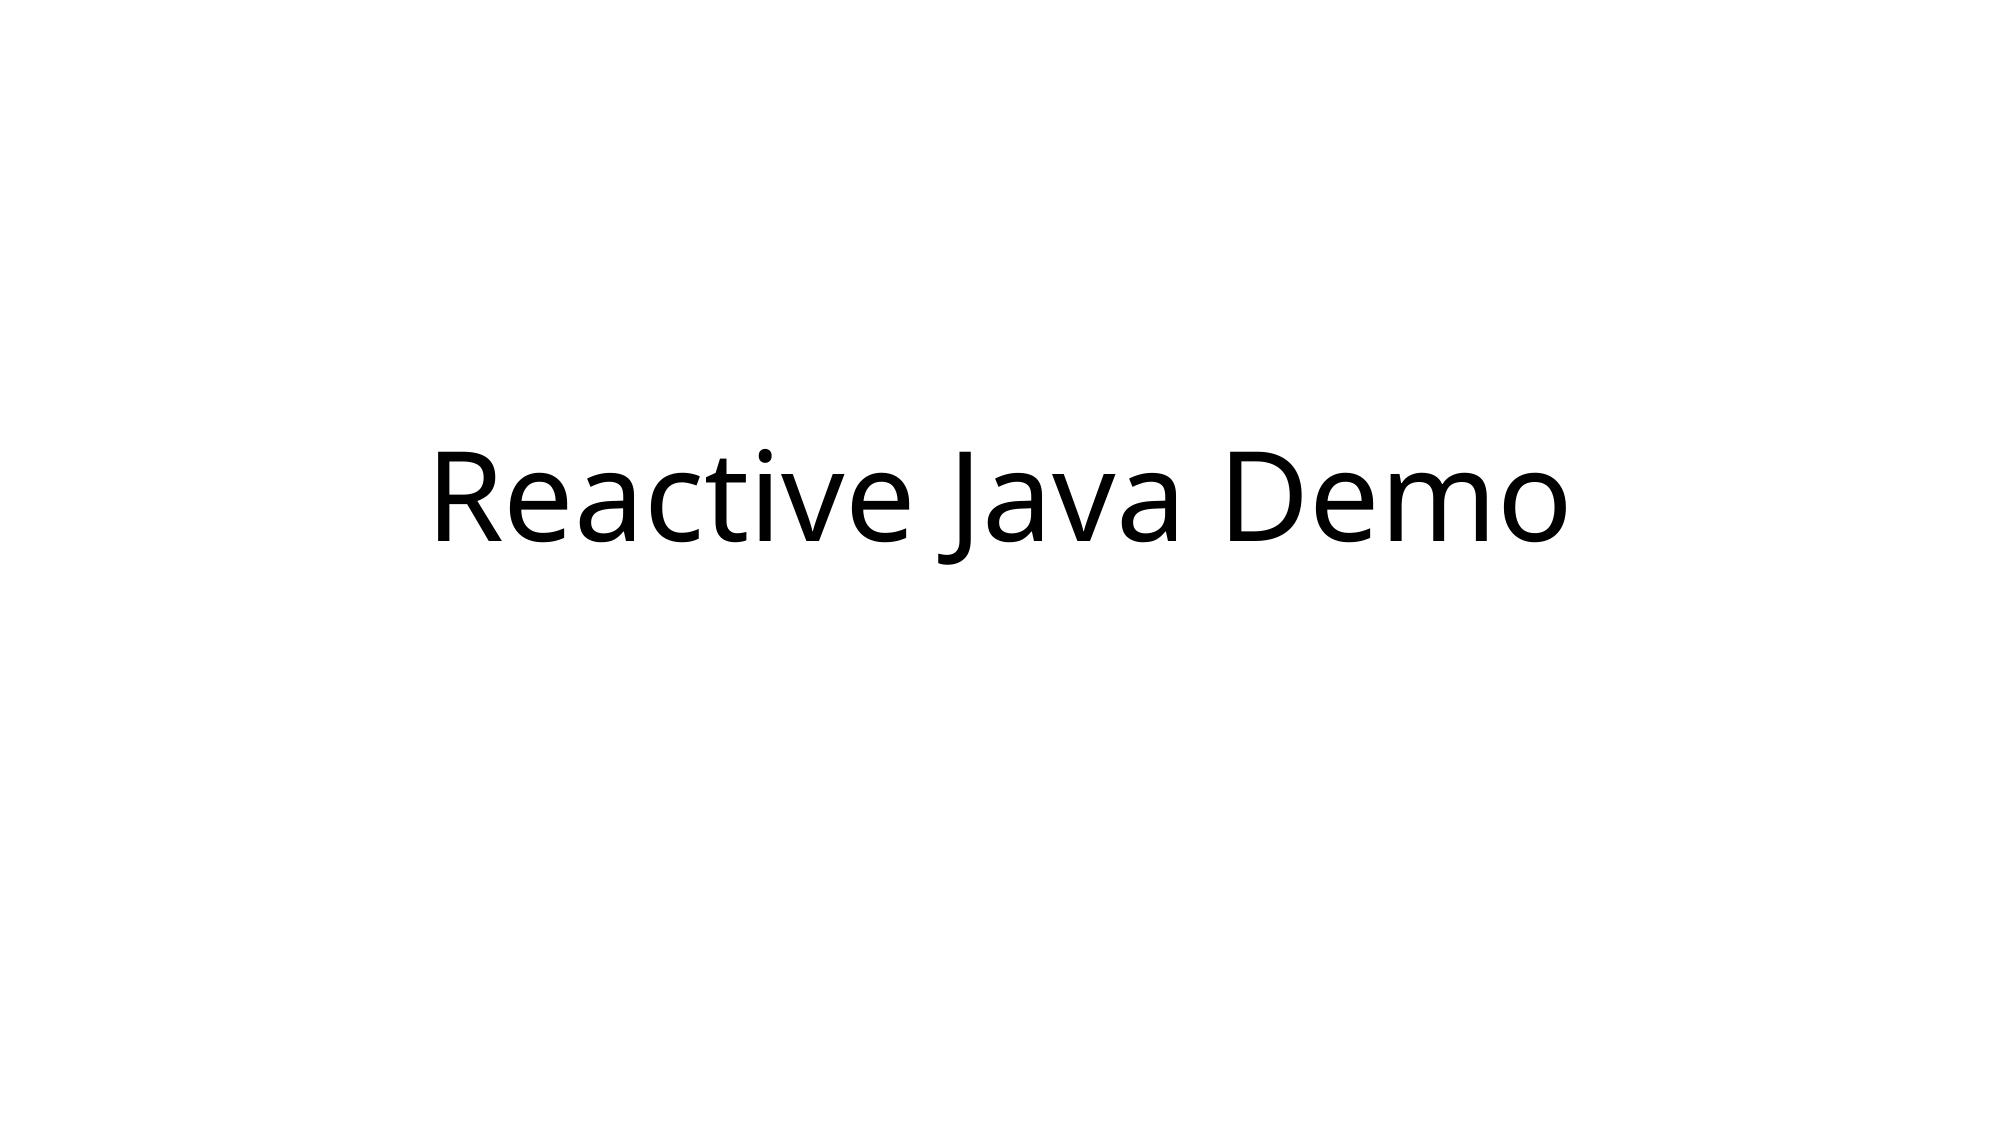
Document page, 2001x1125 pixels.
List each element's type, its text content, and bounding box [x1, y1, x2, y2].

title Reactive Java Demo [249, 184, 1750, 576]
